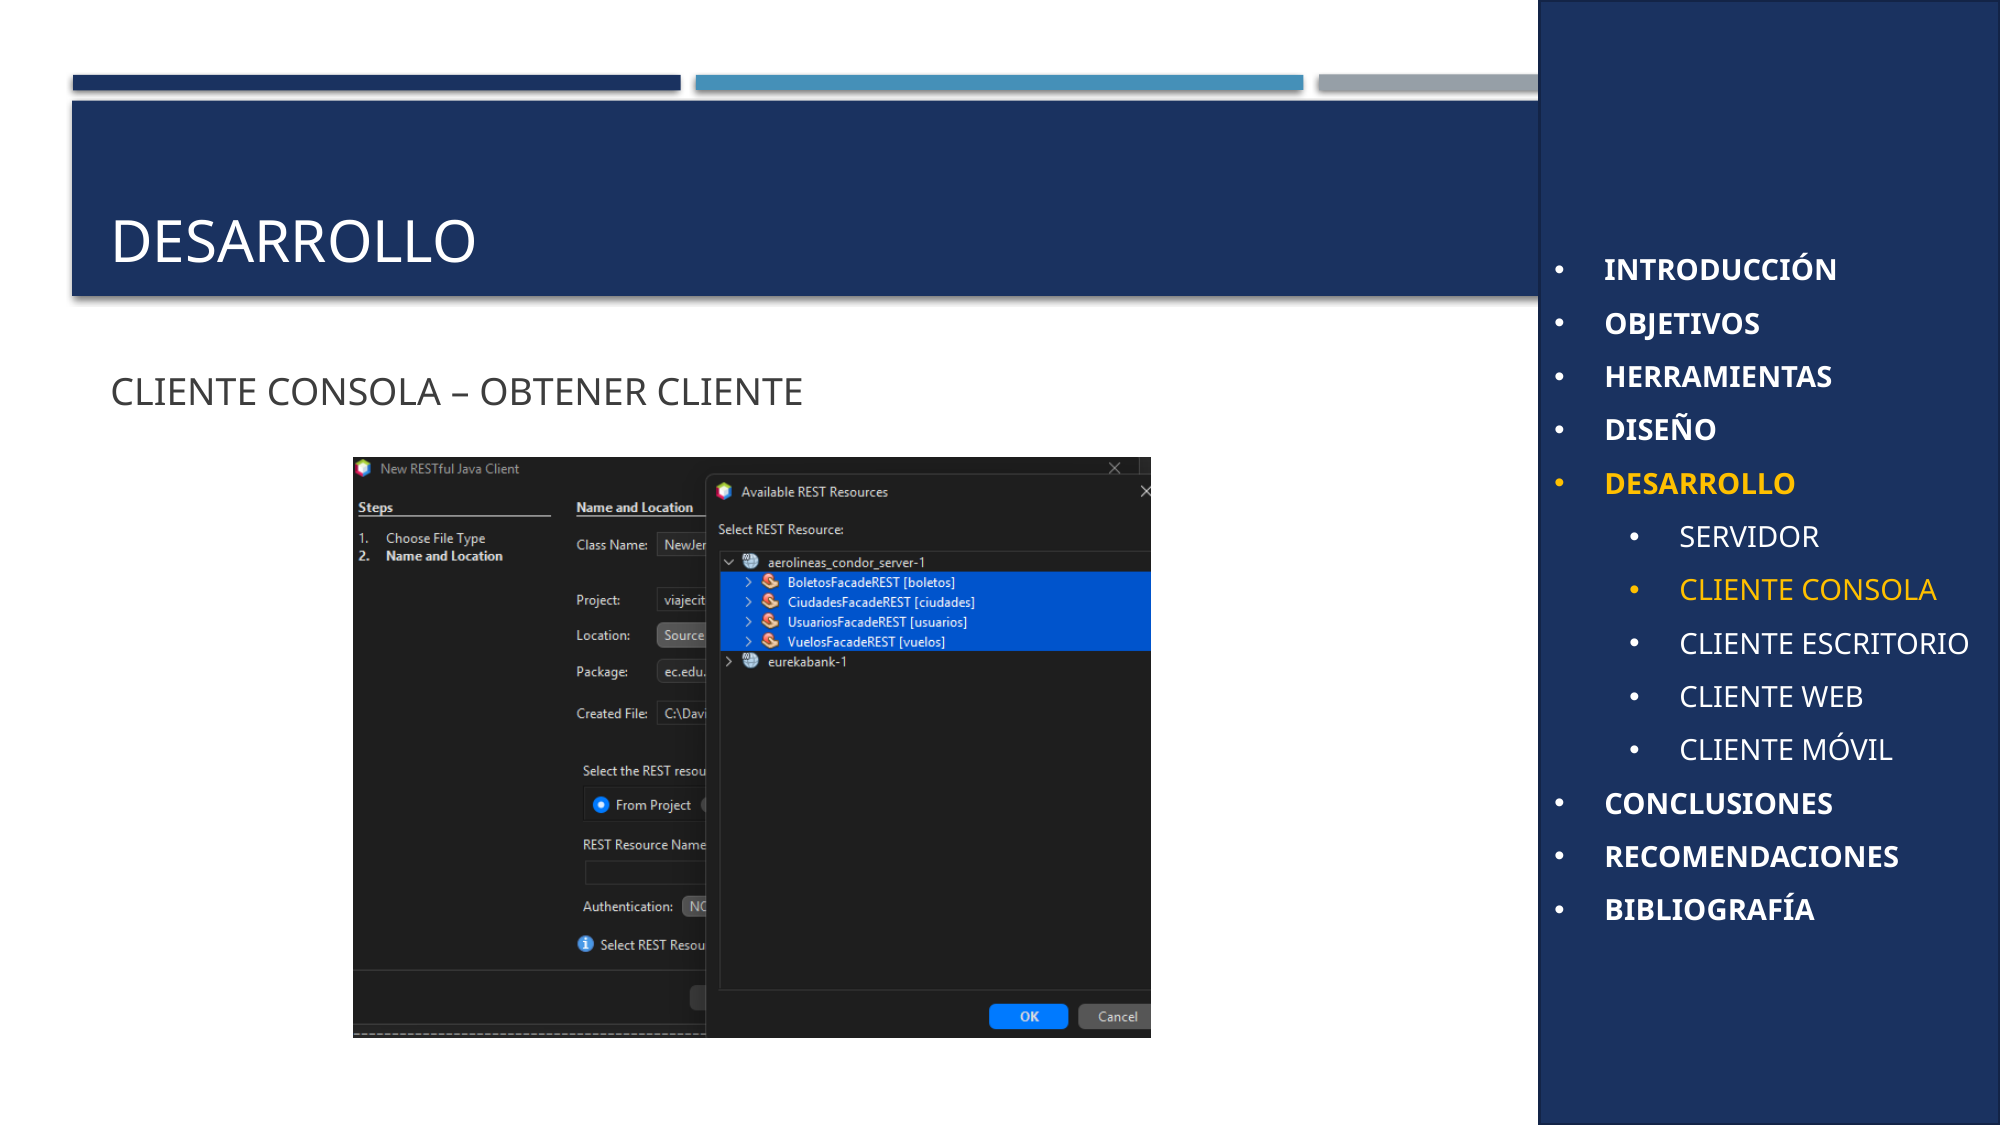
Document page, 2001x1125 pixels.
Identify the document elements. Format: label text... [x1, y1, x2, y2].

text_box INTRODUCCIÓN OBJETIVOS HERRAMIENTAS DISEÑO DESARROLLO SERVIDOR CLIENTE CONSOLA CLIENTE ESCRITORIO CLIENTE WEB CLIENTE MÓVIL CONCLUSIONES RECOMENDACIONES BIBLIOGRAFÍA [1538, 0, 2000, 1125]
picture [352, 457, 1152, 1039]
list CLIENTE CONSOLA – OBTENER CLIENTE [95, 357, 1409, 1058]
title DESARROLLO [95, 115, 1538, 282]
